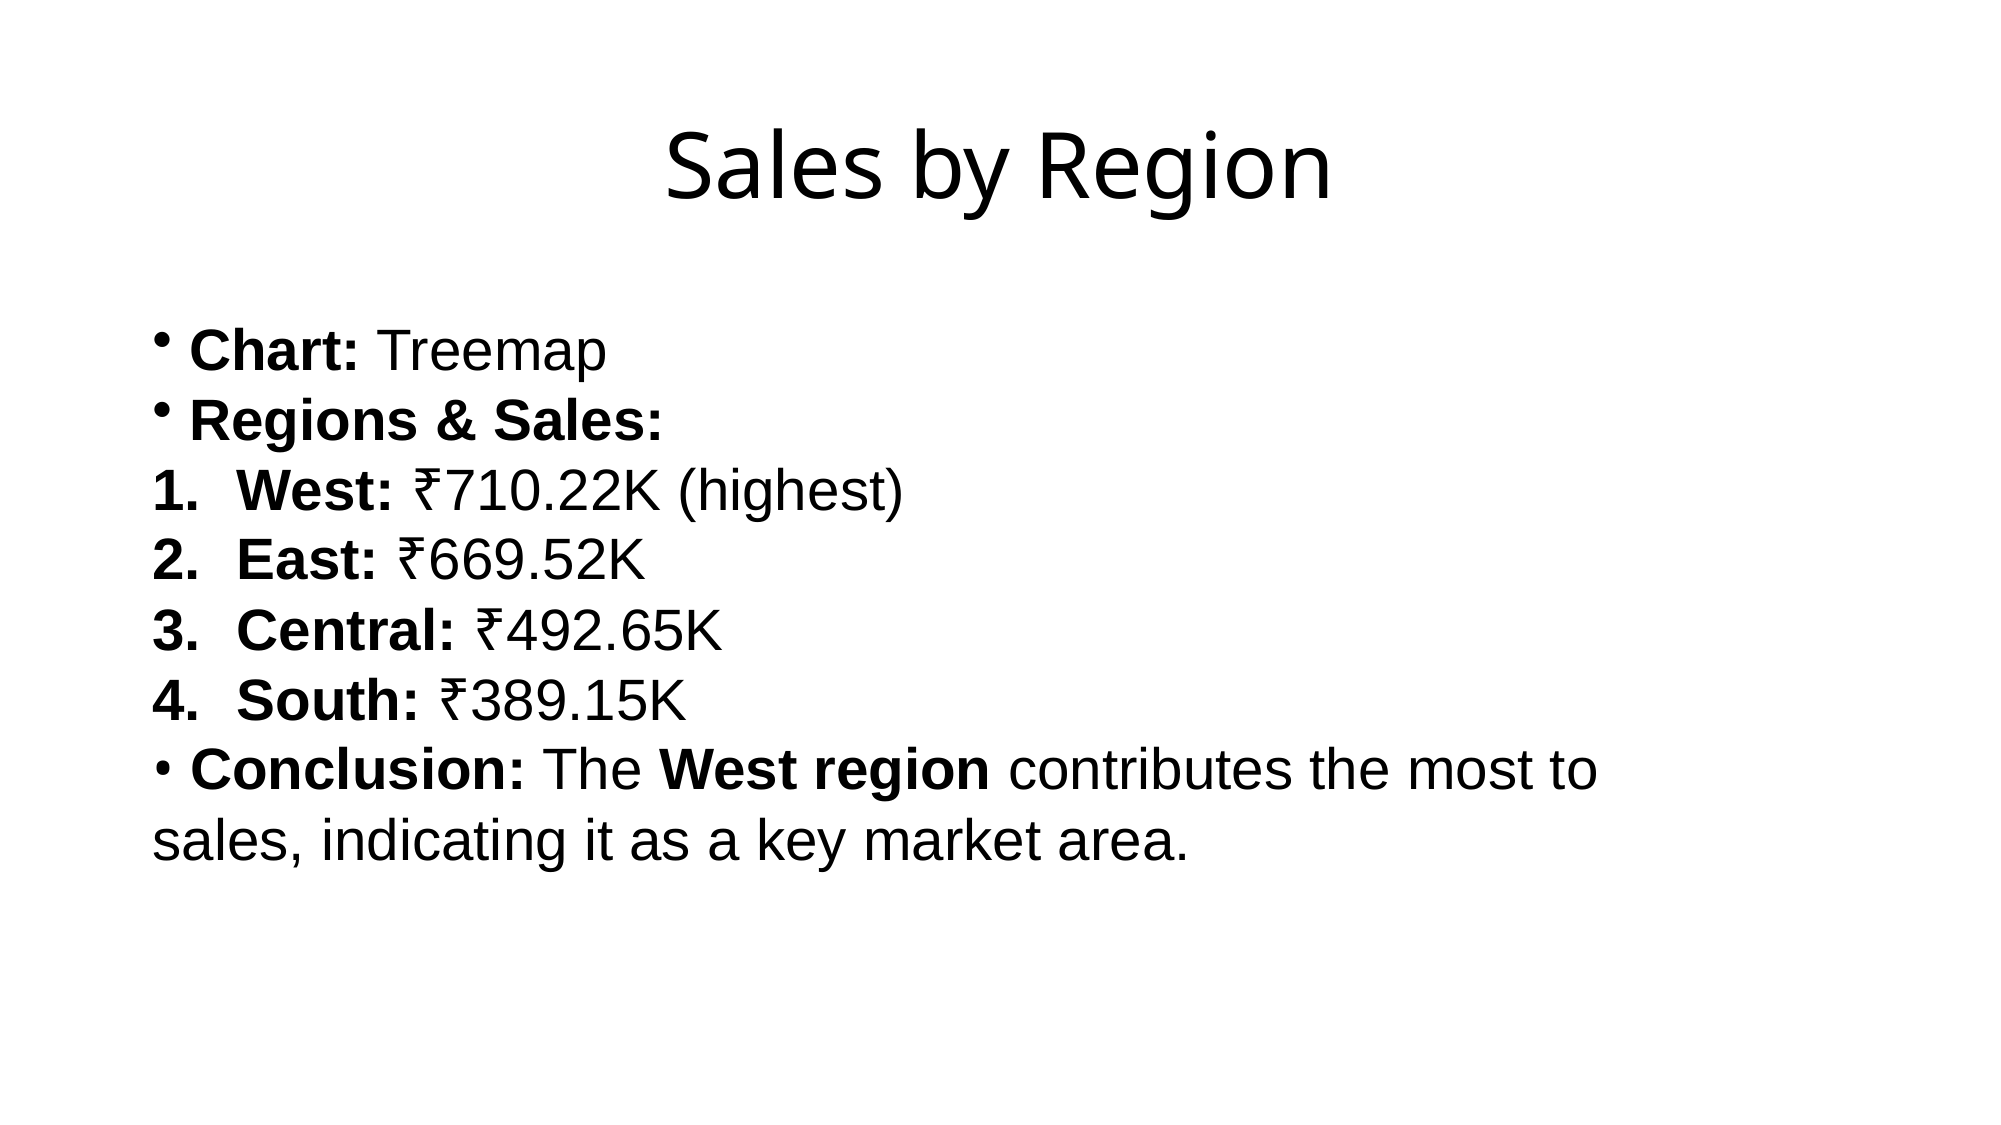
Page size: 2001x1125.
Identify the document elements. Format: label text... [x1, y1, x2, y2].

title Sales by Region [137, 59, 1863, 278]
list Chart: Treemap Regions & Sales: West: ₹710.22K (highest) East: ₹669.52K Central: ₹492.65K South: ₹389.15K Conclusion: The West region contributes the most to sales, indicating it as a key market area. [137, 265, 1675, 919]
